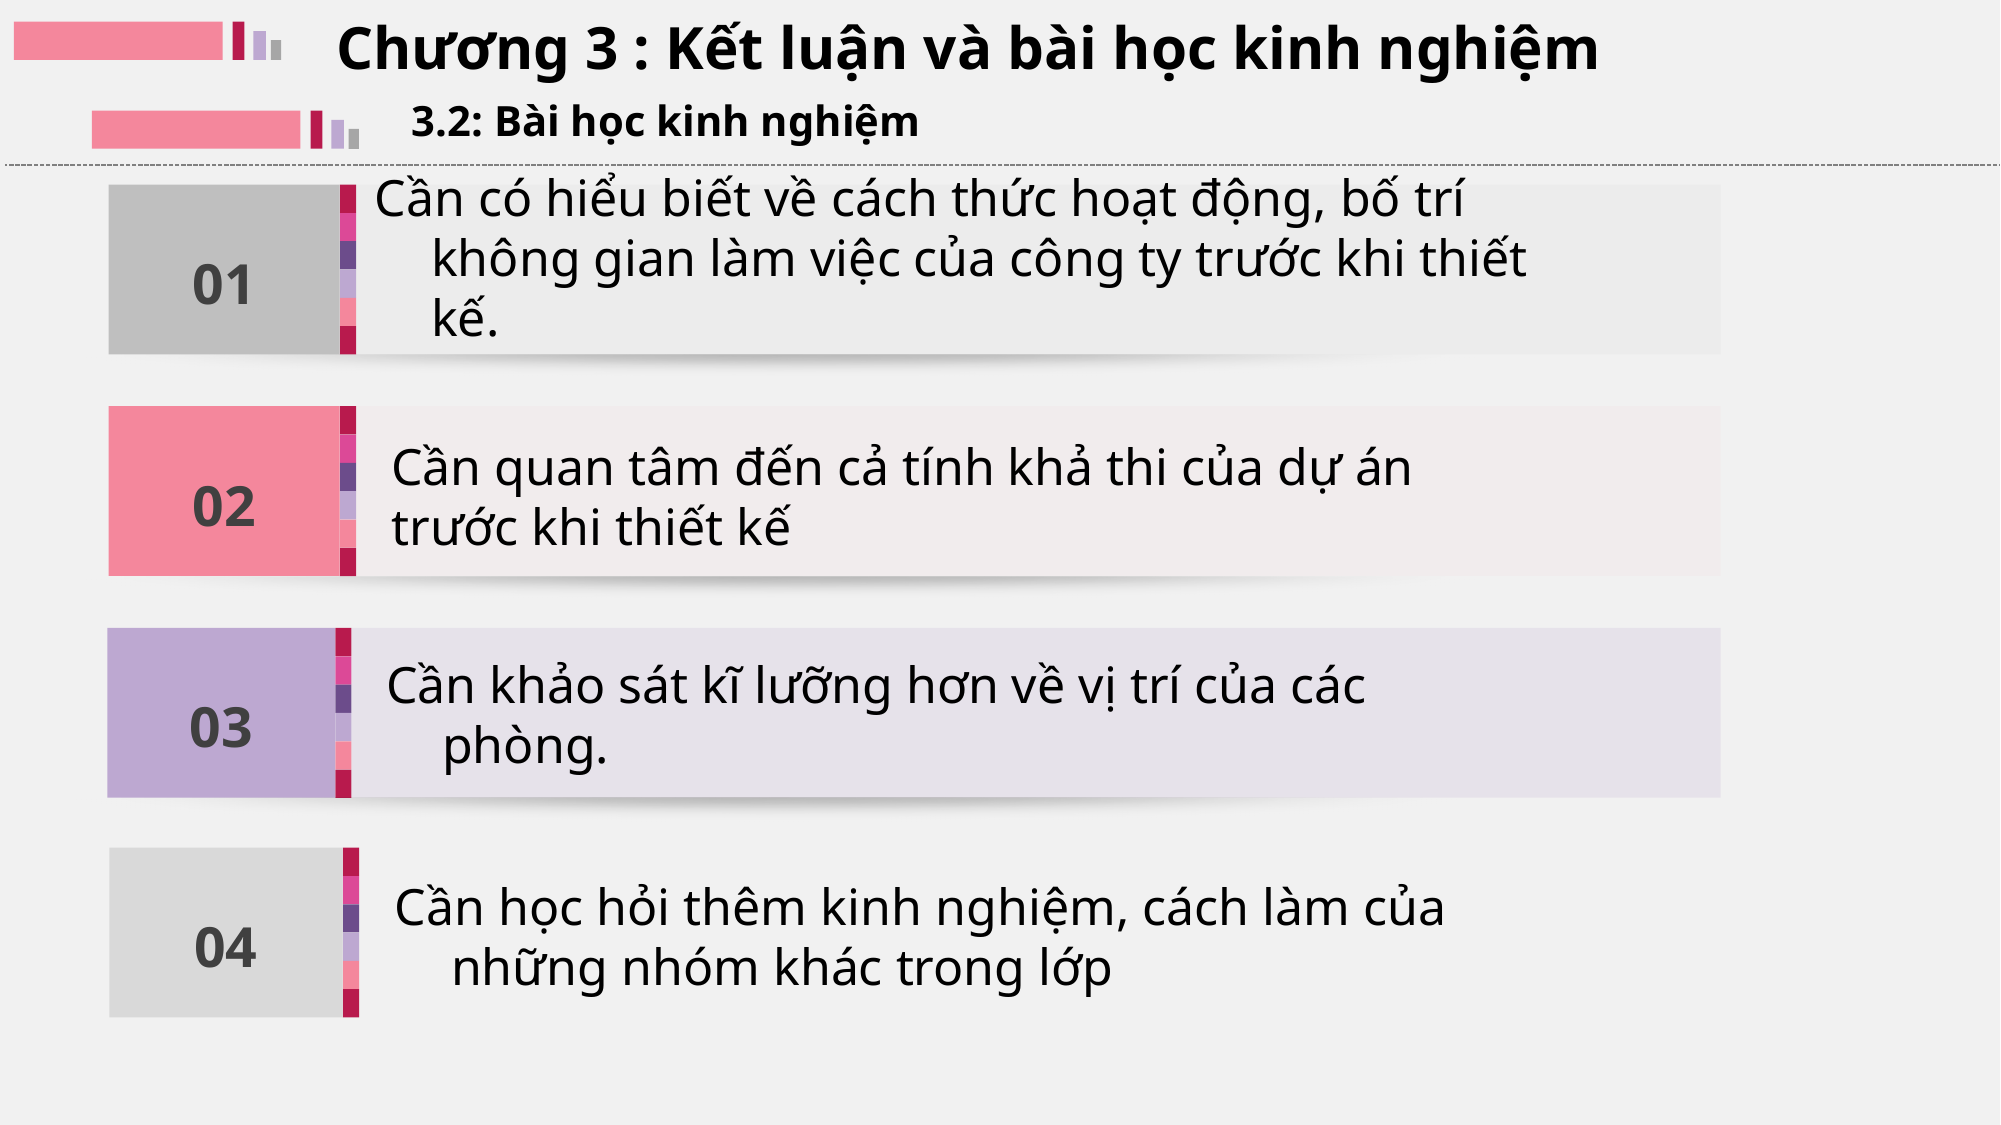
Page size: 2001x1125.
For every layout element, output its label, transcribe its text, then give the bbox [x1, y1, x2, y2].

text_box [23, 184, 1721, 383]
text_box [13, 21, 282, 61]
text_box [23, 627, 1721, 826]
text_box 3.2: Bài học kinh nghiệm [396, 89, 1688, 153]
text_box Chương 3 : Kết luận và bài học kinh nghiệm [321, 4, 1787, 89]
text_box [109, 847, 1592, 1018]
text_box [91, 110, 360, 149]
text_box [23, 405, 1721, 604]
